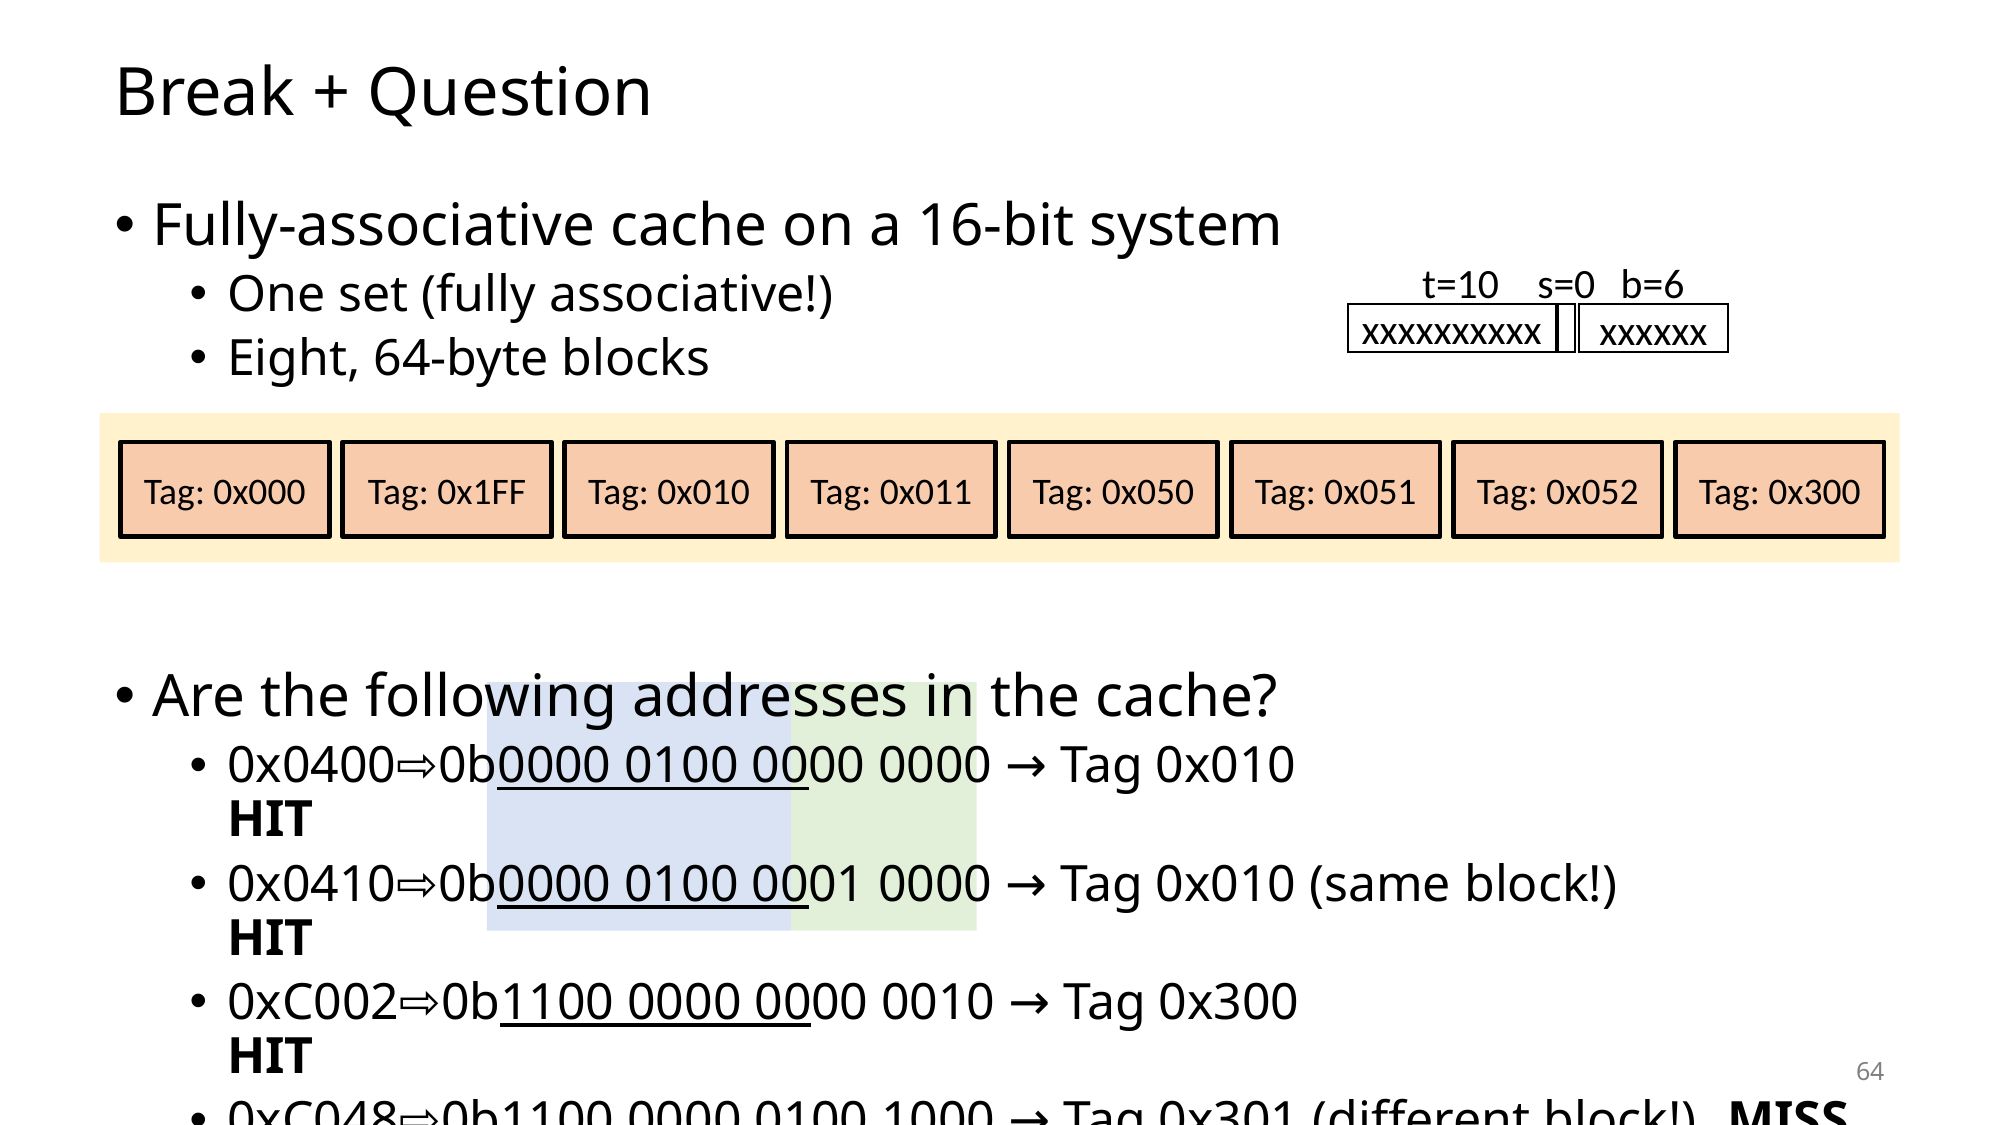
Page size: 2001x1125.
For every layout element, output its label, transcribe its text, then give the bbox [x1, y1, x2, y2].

text_box Tag: 0x300 [1675, 441, 1885, 537]
text_box Tag: 0x011 [786, 441, 996, 537]
title Break + Question [99, 37, 1900, 150]
text_box Tag: 0x1FF [342, 441, 552, 537]
text_box [99, 413, 1900, 563]
text_box s=0 [1522, 249, 1605, 314]
text_box Tag: 0x051 [1231, 441, 1441, 537]
list Fully-associative cache on a 16-bit system One set (fully associative!) Eight, 64-byte blocks Are the following addresses in the cache? 0x0400⇨0b0000 0100 0000 0000 → Tag 0x010 HIT 0x0410⇨0b0000 0100 0001 0000 → Tag 0x010 (same block!) HIT 0xC002⇨0b1100 0000 0000 0010 → Tag 0x300 HIT 0xC048⇨0b1100 0000 0100 1000 → Tag 0x301 (different block!) MISS [99, 187, 1955, 1013]
text_box t=10 [1407, 249, 1515, 314]
text_box Tag: 0x050 [1009, 441, 1218, 537]
text_box xxxxxx [1578, 304, 1729, 353]
text_box b=6 [1605, 249, 1700, 304]
text_box Tag: 0x010 [564, 441, 774, 537]
text_box [1557, 304, 1576, 353]
text_box Tag: 0x052 [1453, 441, 1662, 537]
text_box xxxxxxxxxx [1347, 304, 1556, 353]
text_box Tag: 0x000 [120, 441, 330, 537]
slide_number 64 [1749, 1042, 1900, 1103]
